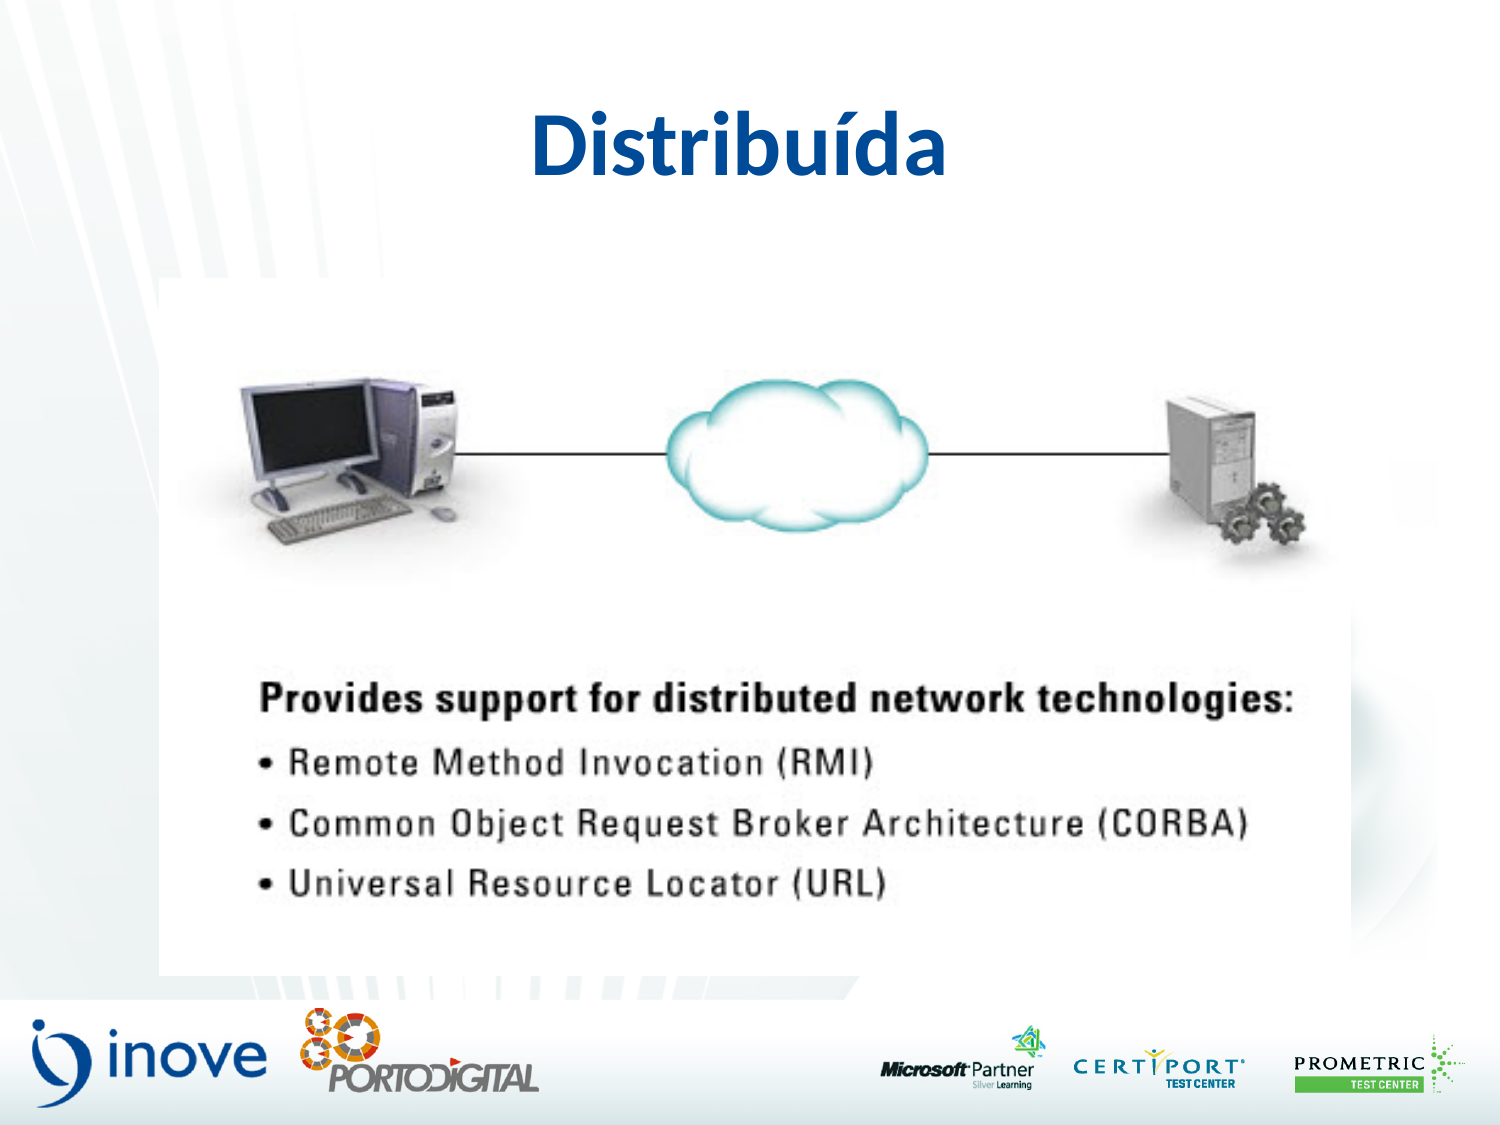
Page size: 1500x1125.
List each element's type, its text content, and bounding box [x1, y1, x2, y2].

picture [0, 0, 1500, 1125]
title Distribuída [75, 45, 1425, 233]
